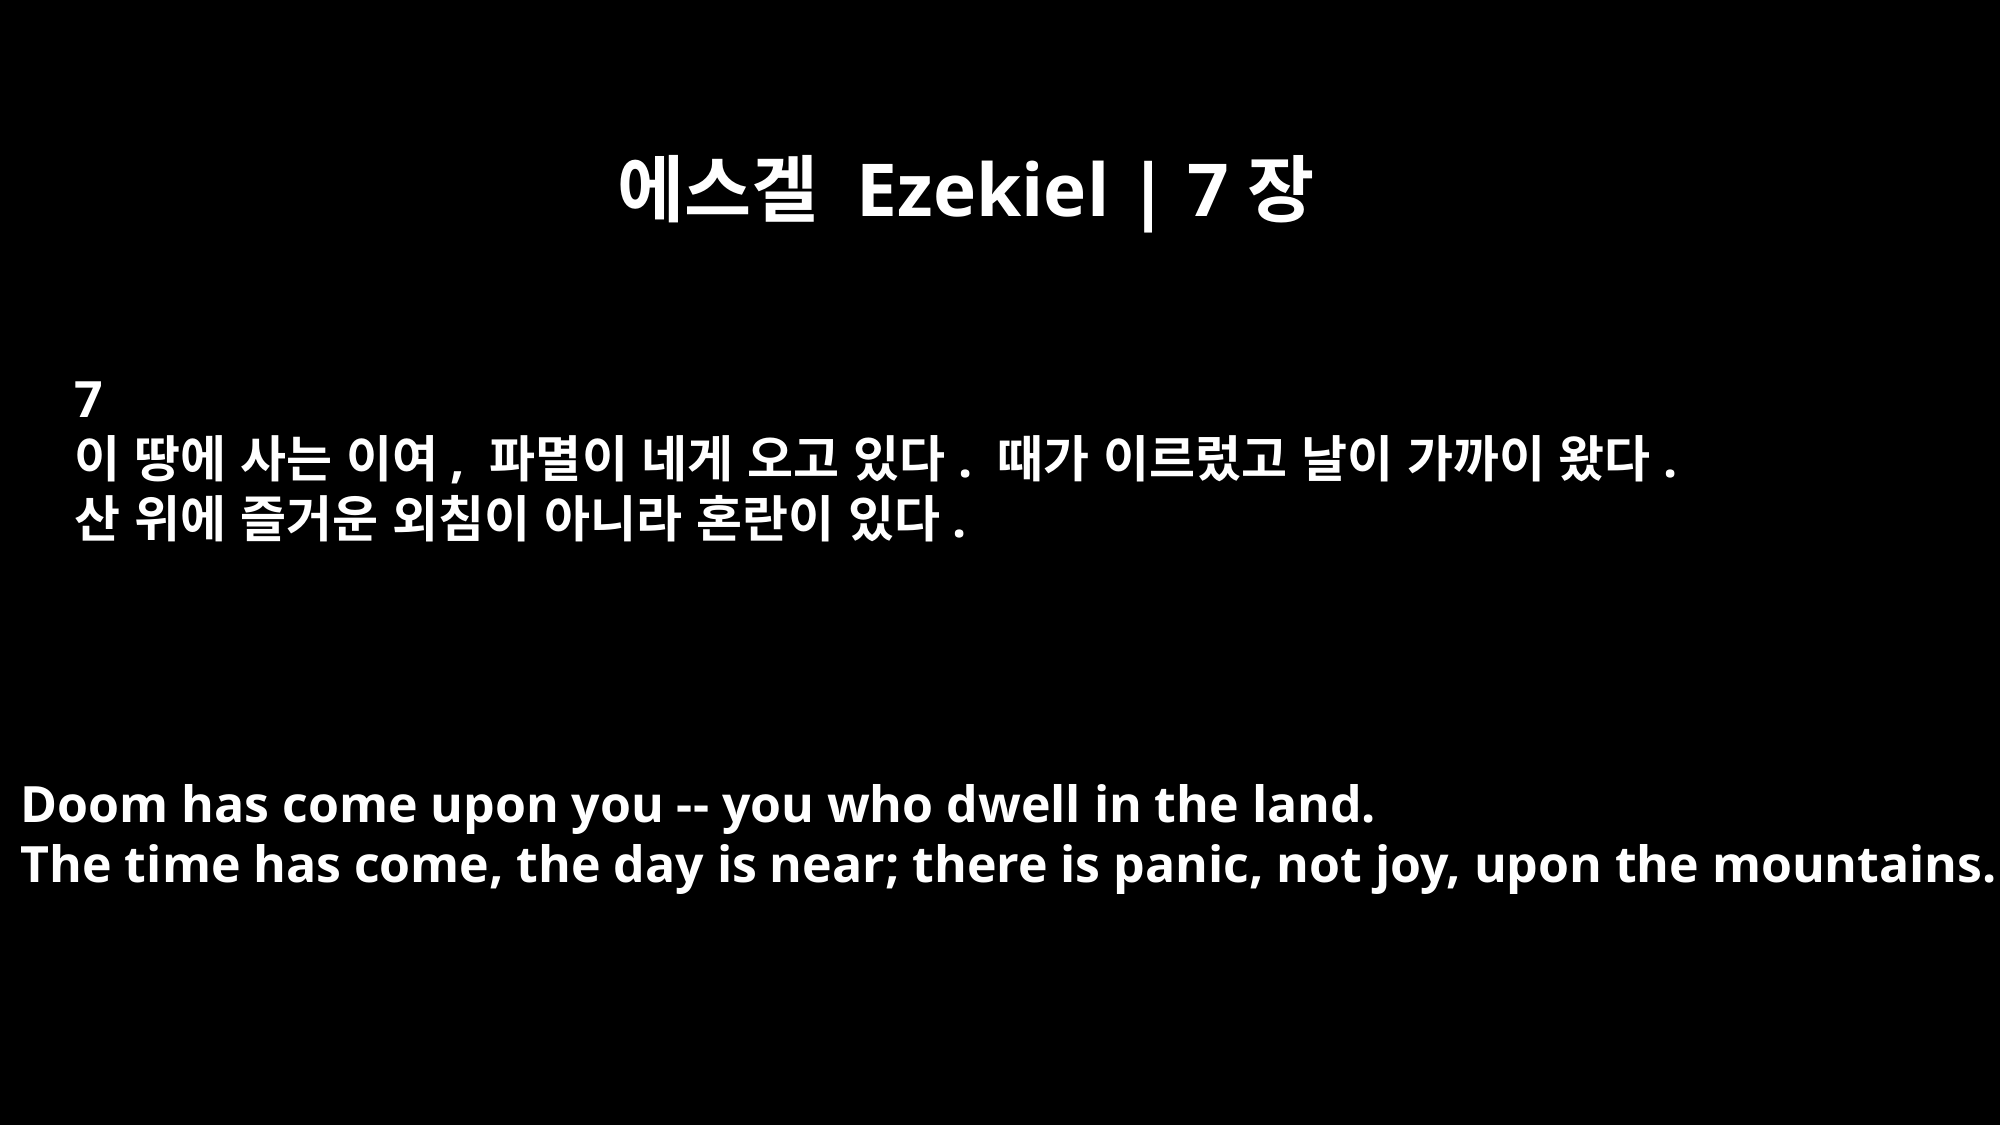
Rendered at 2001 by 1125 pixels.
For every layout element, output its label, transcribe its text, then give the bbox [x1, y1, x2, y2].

text_box 7 이 땅에 사는 이여, 파멸이 네게 오고 있다. 때가 이르렀고 날이 가까이 왔다. 산 위에 즐거운 외침이 아니라 혼란이 있다. [60, 359, 1706, 555]
text_box Doom has come upon you -- you who dwell in the land. The time has come, the day is near; there is panic, not joy, upon the mountains. [6, 764, 2000, 900]
text_box 에스겔 Ezekiel | 7장 [602, 136, 1330, 239]
